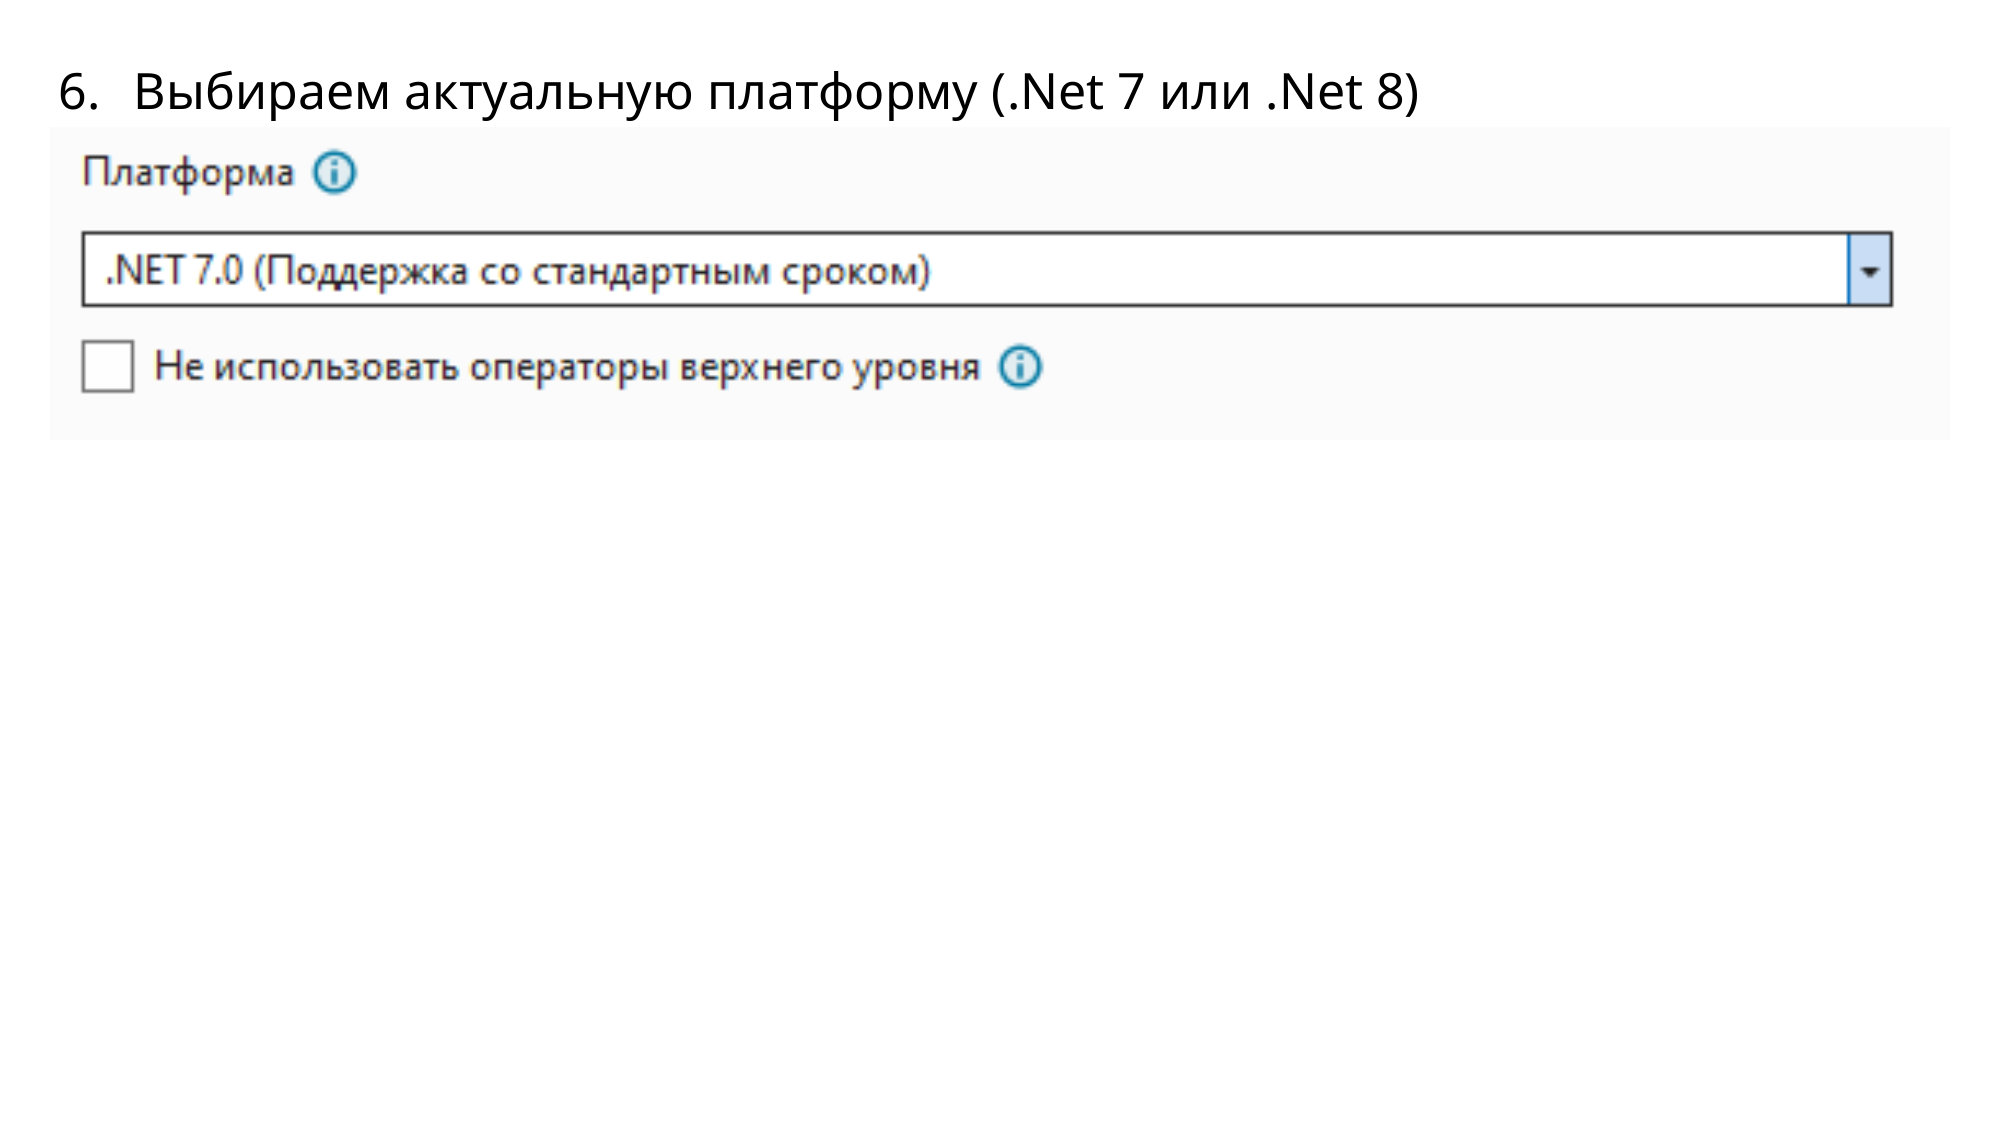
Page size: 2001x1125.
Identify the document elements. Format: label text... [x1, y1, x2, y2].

picture [49, 127, 1950, 440]
text_box Выбираем актуальную платформу (.Net 7 или .Net 8) [0, 0, 2000, 127]
